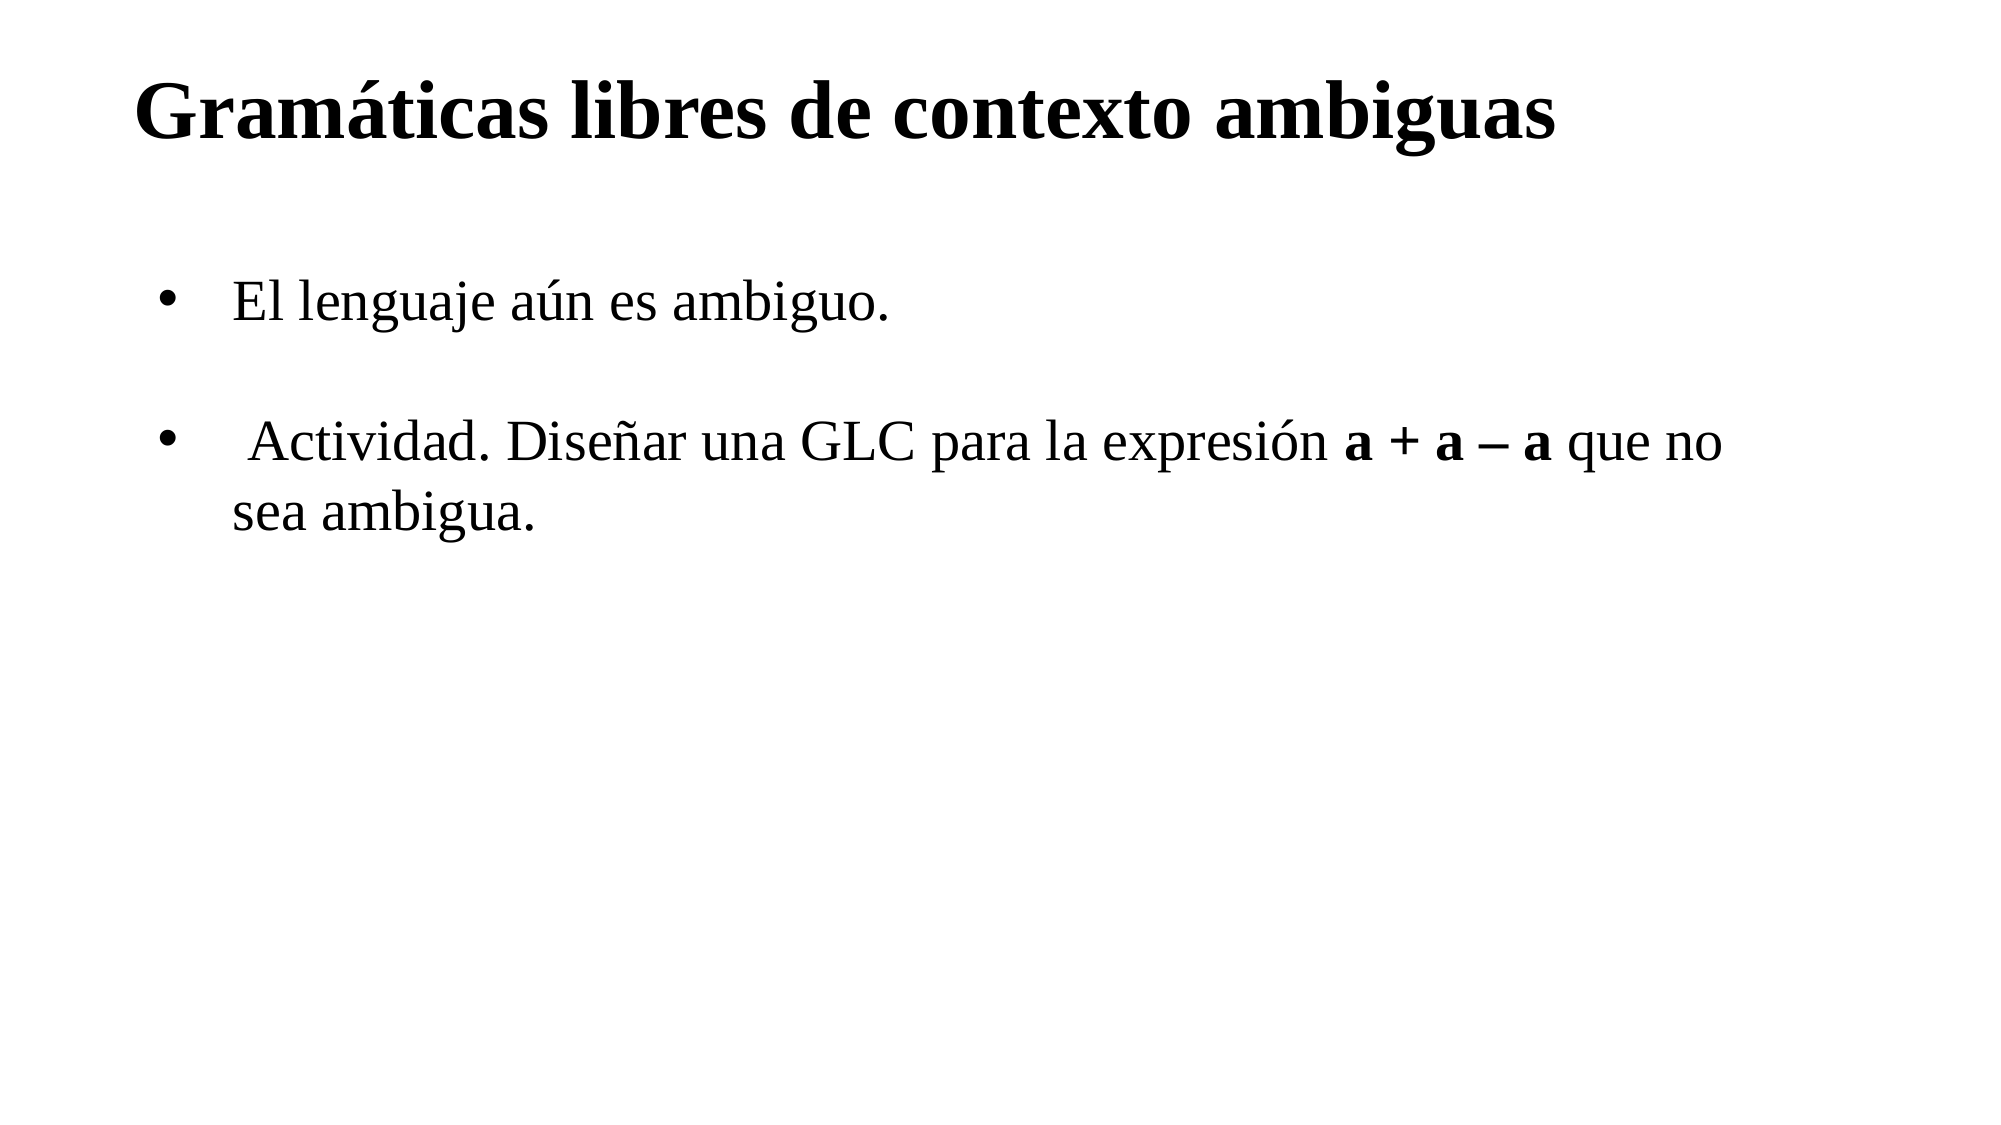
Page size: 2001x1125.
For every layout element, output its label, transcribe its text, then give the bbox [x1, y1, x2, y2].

list Gramáticas libres de contexto ambiguas [118, 59, 1836, 174]
text_box El lenguaje aún es ambiguo. Actividad. Diseñar una GLC para la expresión a + a – a que no sea ambigua. [142, 254, 1786, 550]
